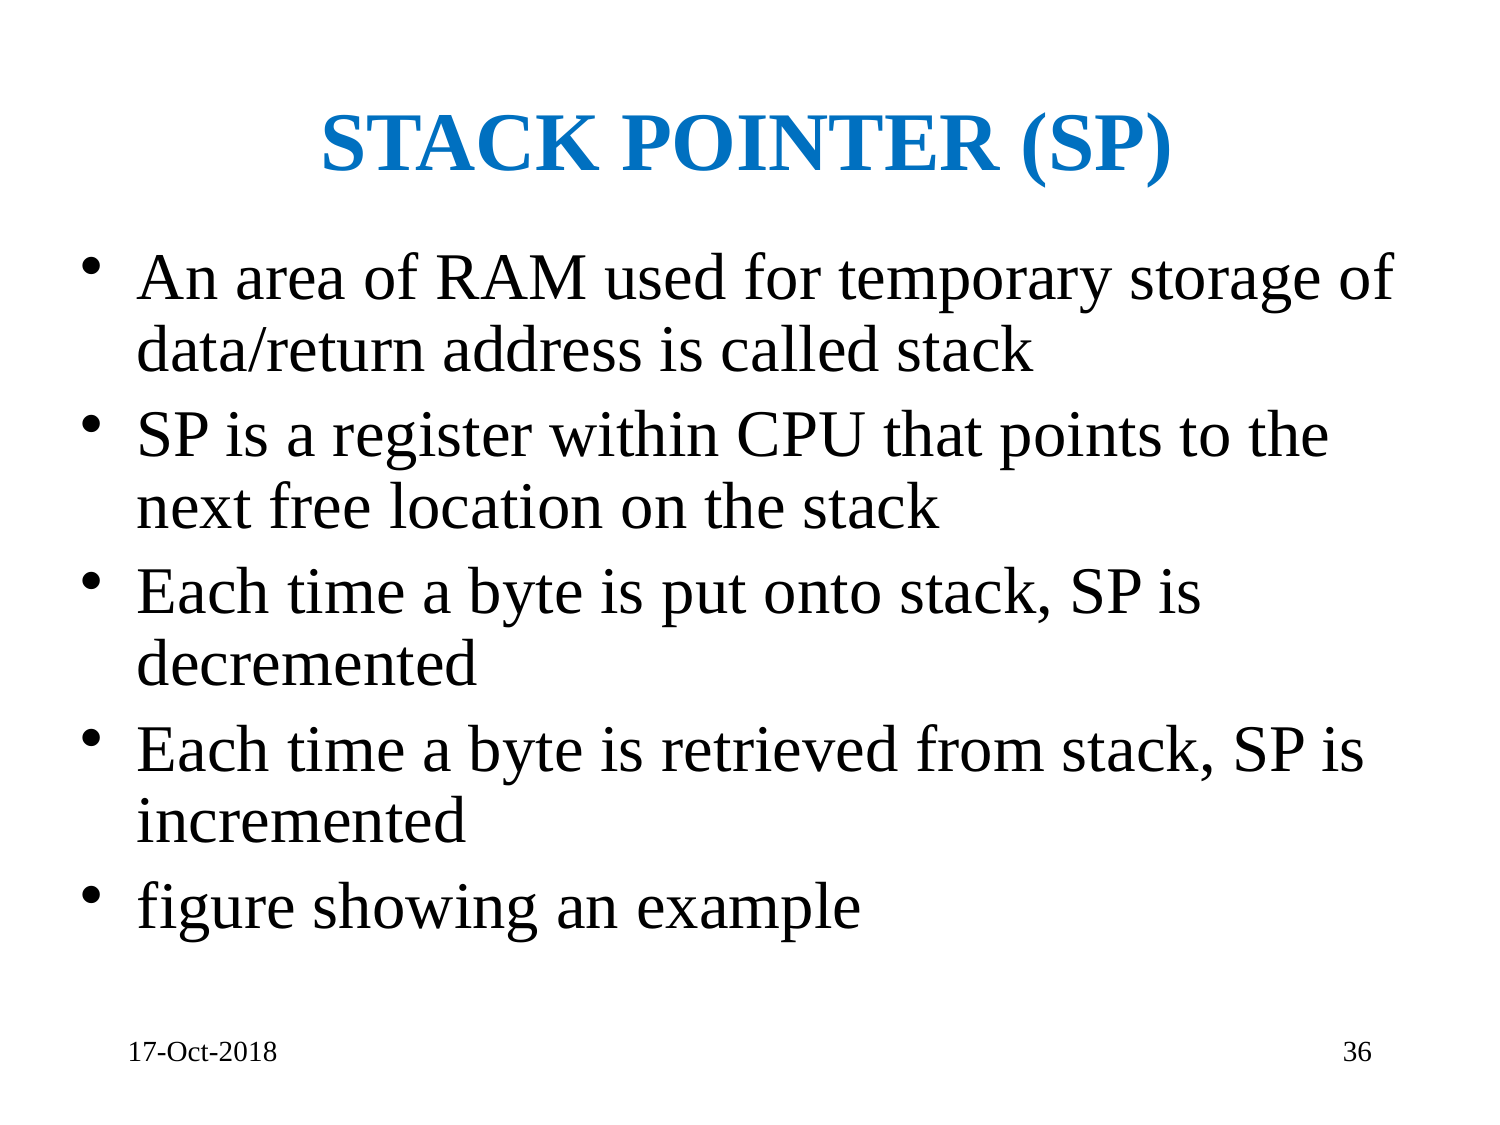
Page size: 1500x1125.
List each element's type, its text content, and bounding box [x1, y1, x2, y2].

slide_number 36 [1074, 1024, 1388, 1101]
list An area of RAM used for temporary storage of data/return address is called stack SP is a register within CPU that points to the next free location on the stack Each time a byte is put onto stack, SP is decremented Each time a byte is retrieved from stack, SP is incremented figure showing an example [65, 234, 1435, 1004]
title Stack pointer (SP) [109, 62, 1385, 213]
slide_number 17-Oct-2018 [112, 1024, 426, 1101]
